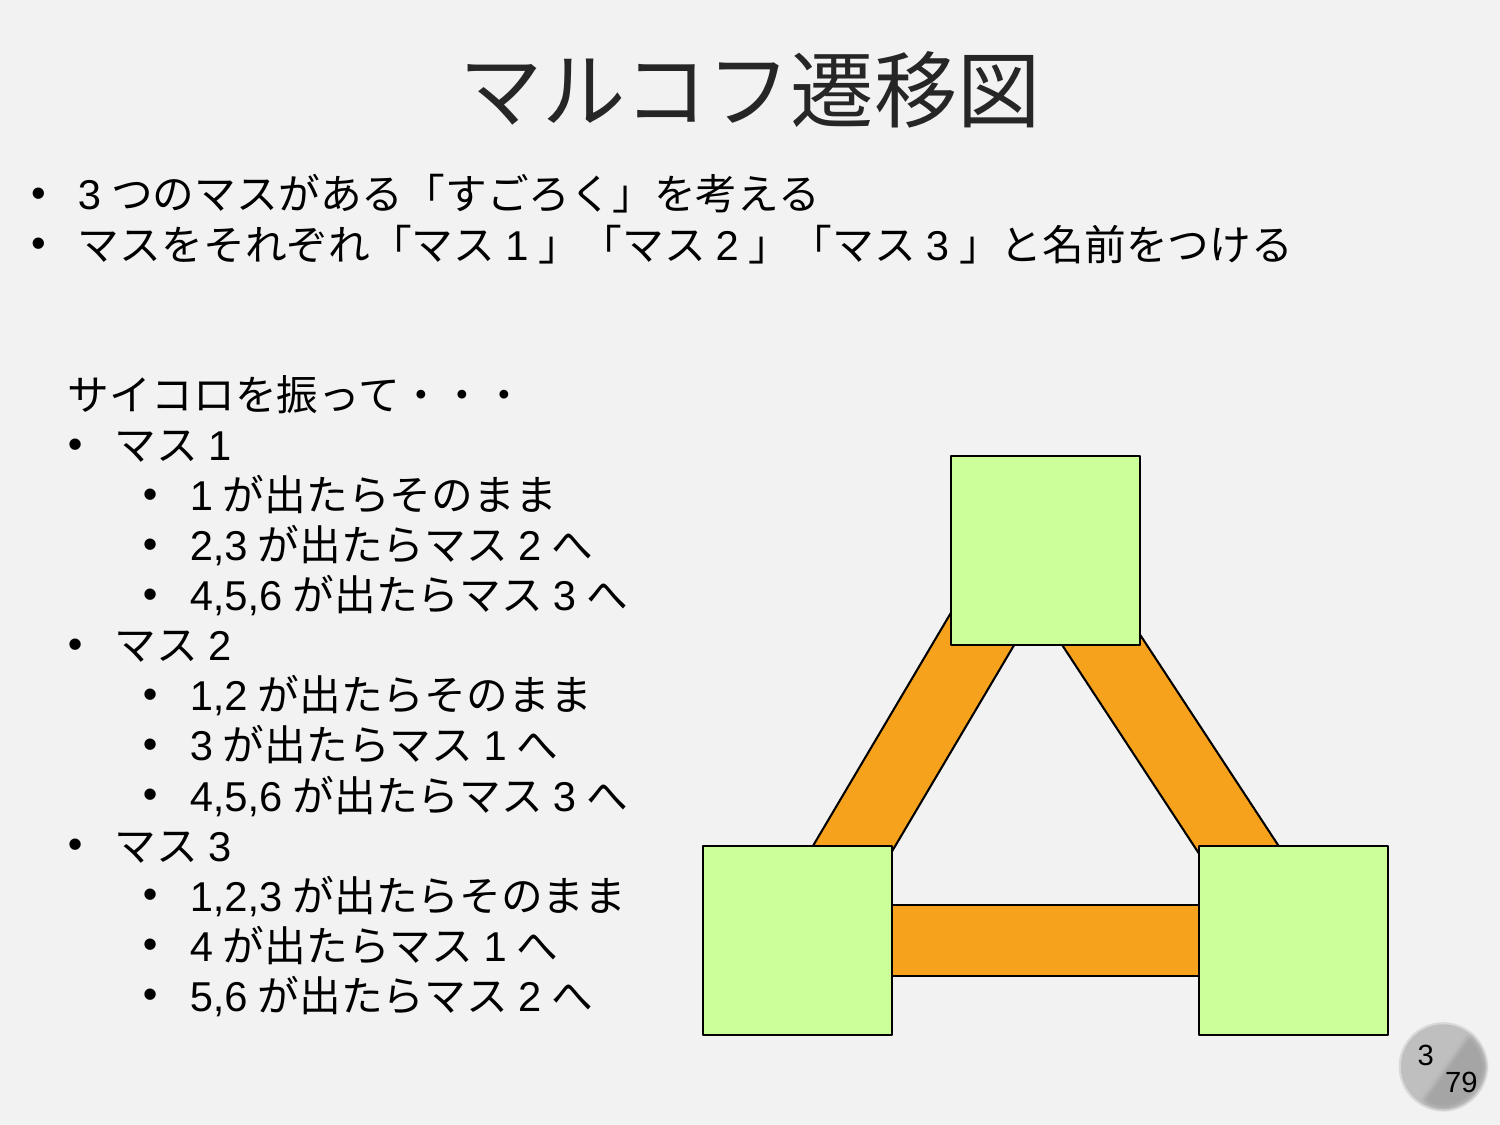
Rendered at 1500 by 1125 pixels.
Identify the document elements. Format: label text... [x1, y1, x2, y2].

text_box [812, 612, 1015, 852]
text_box 3つのマスがある「すごろく」を考える マスをそれぞれ「マス1」「マス2」「マス3」と名前をつける [16, 160, 1308, 276]
text_box サイコロを振って・・・ マス1 1が出たらそのまま 2,3が出たらマス2へ 4,5,6が出たらマス3へ マス2 1,2が出たらそのまま 3が出たらマス1へ 4,5,6が出たらマス3へ マス3 1,2,3が出たらそのまま 4が出たらマス1へ 5,6が出たらマス2へ [53, 361, 703, 1027]
text_box [1198, 845, 1389, 1036]
list マルコフ遷移図 [0, 31, 1500, 155]
text_box [1061, 634, 1280, 854]
text_box [950, 455, 1141, 646]
text_box [893, 904, 1198, 977]
text_box [702, 845, 893, 1036]
